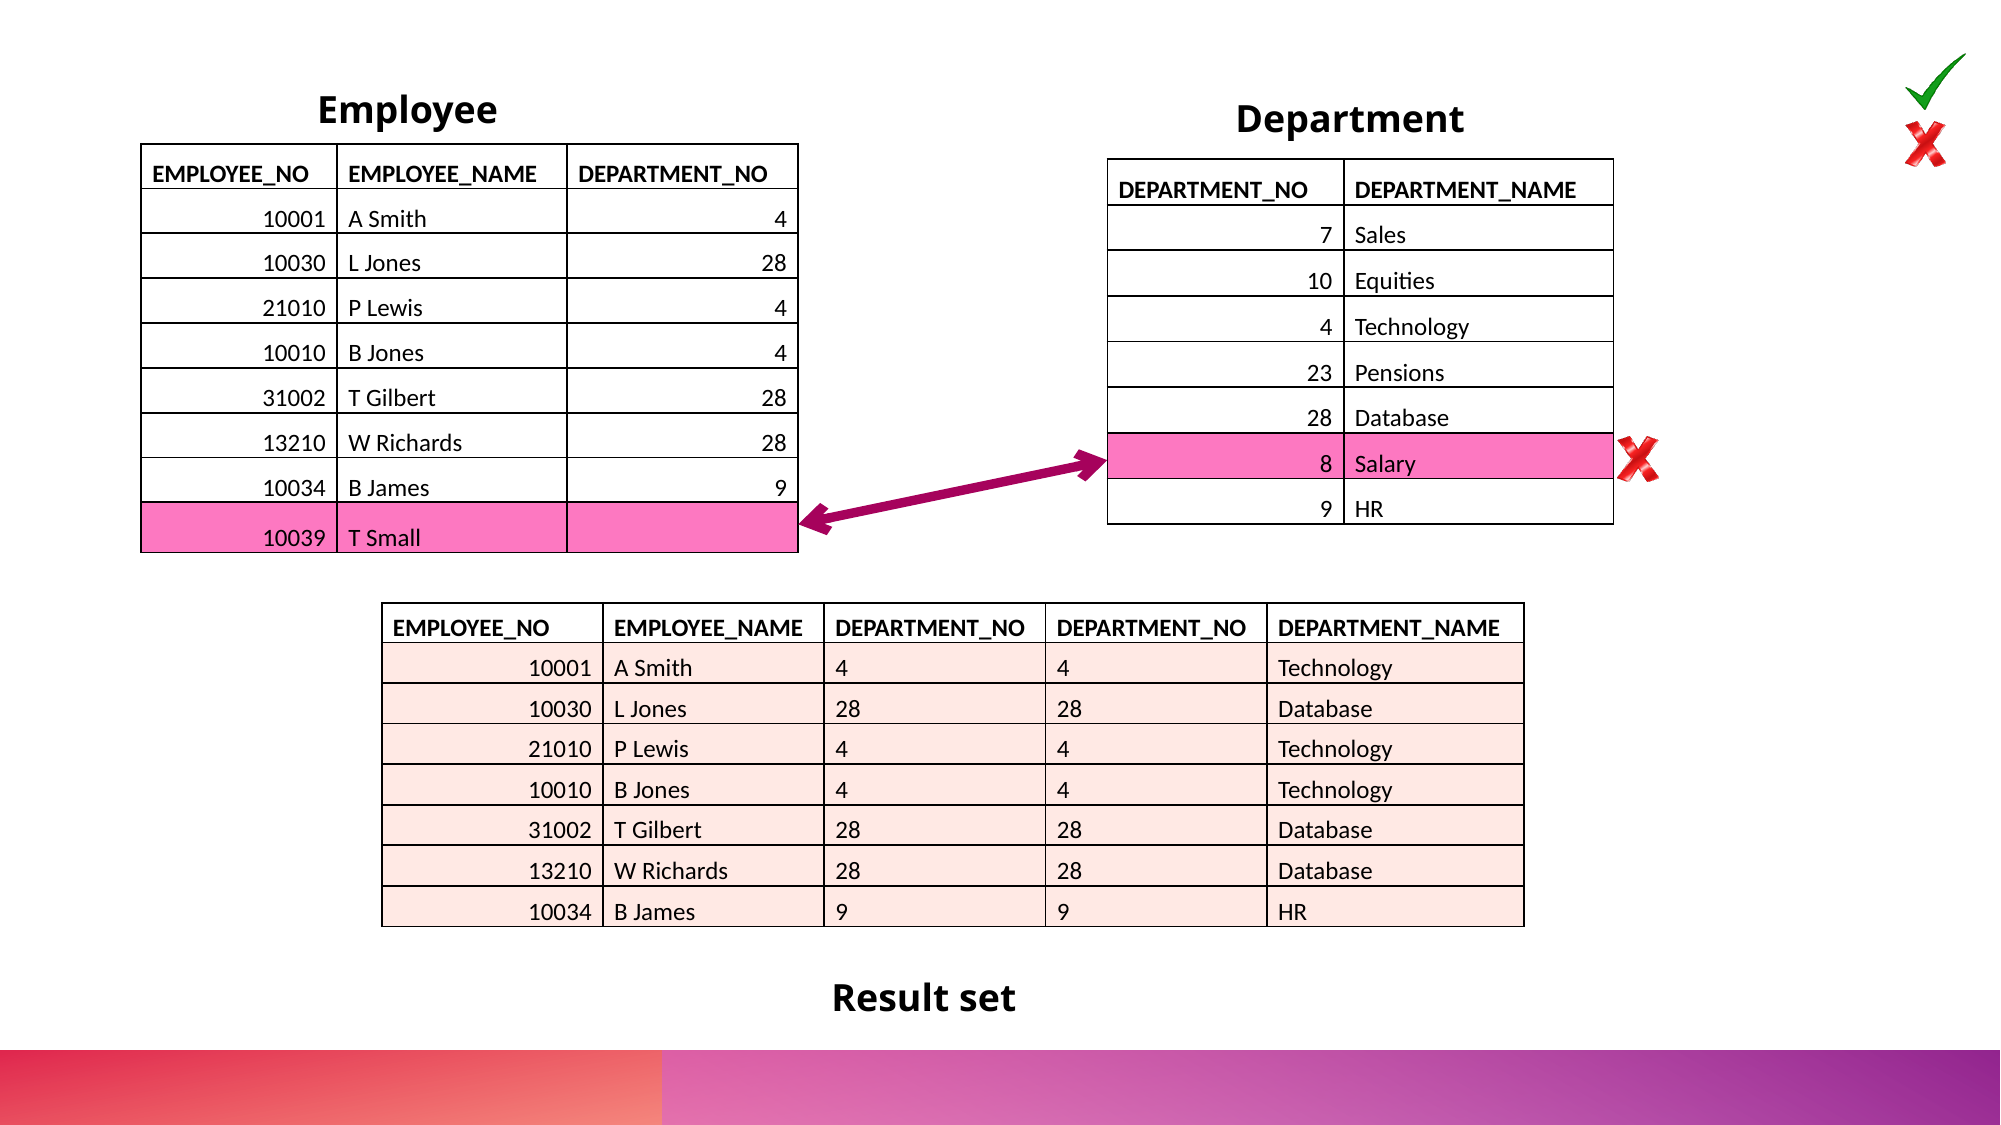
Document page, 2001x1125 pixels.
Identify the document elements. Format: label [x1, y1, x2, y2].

table_cell [383, 887, 602, 926]
text_box [816, 966, 1033, 1027]
table_cell [568, 414, 797, 457]
table_cell [1268, 846, 1523, 885]
table_cell [338, 458, 566, 501]
table_header [1345, 160, 1613, 204]
table_cell [338, 234, 566, 277]
table_cell [142, 234, 336, 277]
table_cell [338, 189, 566, 232]
table_cell [1345, 251, 1613, 295]
table_cell [1268, 765, 1523, 804]
table_header [568, 145, 797, 188]
table_header [604, 604, 823, 642]
table_cell [142, 414, 336, 457]
table_cell [825, 765, 1045, 804]
table_cell [825, 643, 1045, 682]
table_header [142, 145, 336, 188]
table_cell [1345, 479, 1613, 523]
table_cell [568, 234, 797, 277]
table_cell [142, 324, 336, 367]
table_cell [604, 887, 823, 926]
table_cell [604, 643, 823, 682]
table_cell [1268, 887, 1523, 926]
table_cell [1345, 297, 1613, 341]
picture [1905, 121, 1946, 167]
table_cell [568, 369, 797, 412]
table_cell [338, 324, 566, 367]
table_cell [1046, 806, 1266, 844]
table_cell [604, 806, 823, 844]
table_cell [1046, 724, 1266, 763]
table_cell [1108, 206, 1343, 249]
table_cell [1268, 806, 1523, 844]
table_header [383, 604, 602, 642]
table_cell [1268, 724, 1523, 763]
table_header [338, 145, 566, 188]
table_cell [1345, 342, 1613, 386]
table_cell [568, 189, 797, 232]
table_cell [1046, 684, 1266, 723]
table_header [825, 604, 1045, 642]
table_cell [1345, 206, 1613, 249]
picture [1905, 53, 1966, 110]
table_cell [825, 806, 1045, 844]
table_cell [1108, 251, 1343, 295]
table_cell [142, 189, 336, 232]
table_cell [1345, 434, 1613, 478]
table_cell [1046, 887, 1266, 926]
text_box [798, 460, 1108, 525]
table_cell [1345, 388, 1613, 432]
table_cell [825, 724, 1045, 763]
table_cell [383, 806, 602, 844]
table_cell [1046, 643, 1266, 682]
table_cell [142, 279, 336, 322]
table_cell [604, 724, 823, 763]
table_cell [825, 846, 1045, 885]
table_cell [383, 684, 602, 723]
picture [1617, 436, 1659, 482]
table_cell [338, 279, 566, 322]
table_cell [568, 279, 797, 322]
table_header [1046, 604, 1266, 642]
text_box [302, 78, 515, 139]
table_cell [568, 503, 797, 552]
table_cell [383, 765, 602, 804]
table_cell [825, 684, 1045, 723]
table_cell [1046, 846, 1266, 885]
text_box [1220, 87, 1486, 147]
table_cell [604, 684, 823, 723]
table_cell [568, 458, 797, 501]
table_cell [1268, 643, 1523, 682]
table_cell [338, 503, 566, 552]
table_cell [142, 369, 336, 412]
table_cell [1046, 765, 1266, 804]
table_cell [383, 724, 602, 763]
table_cell [1108, 434, 1343, 478]
table_cell [1108, 297, 1343, 341]
table_cell [1108, 342, 1343, 386]
table_cell [383, 643, 602, 682]
table_cell [142, 503, 336, 552]
table_header [1268, 604, 1523, 642]
table_cell [1108, 479, 1343, 523]
table_cell [1268, 684, 1523, 723]
table_cell [825, 887, 1045, 926]
table_cell [338, 414, 566, 457]
table_cell [338, 369, 566, 412]
table_cell [568, 324, 797, 367]
table_cell [1108, 388, 1343, 432]
table_cell [383, 846, 602, 885]
table_cell [142, 458, 336, 501]
table_cell [604, 765, 823, 804]
table_cell [604, 846, 823, 885]
table_header [1108, 160, 1343, 204]
